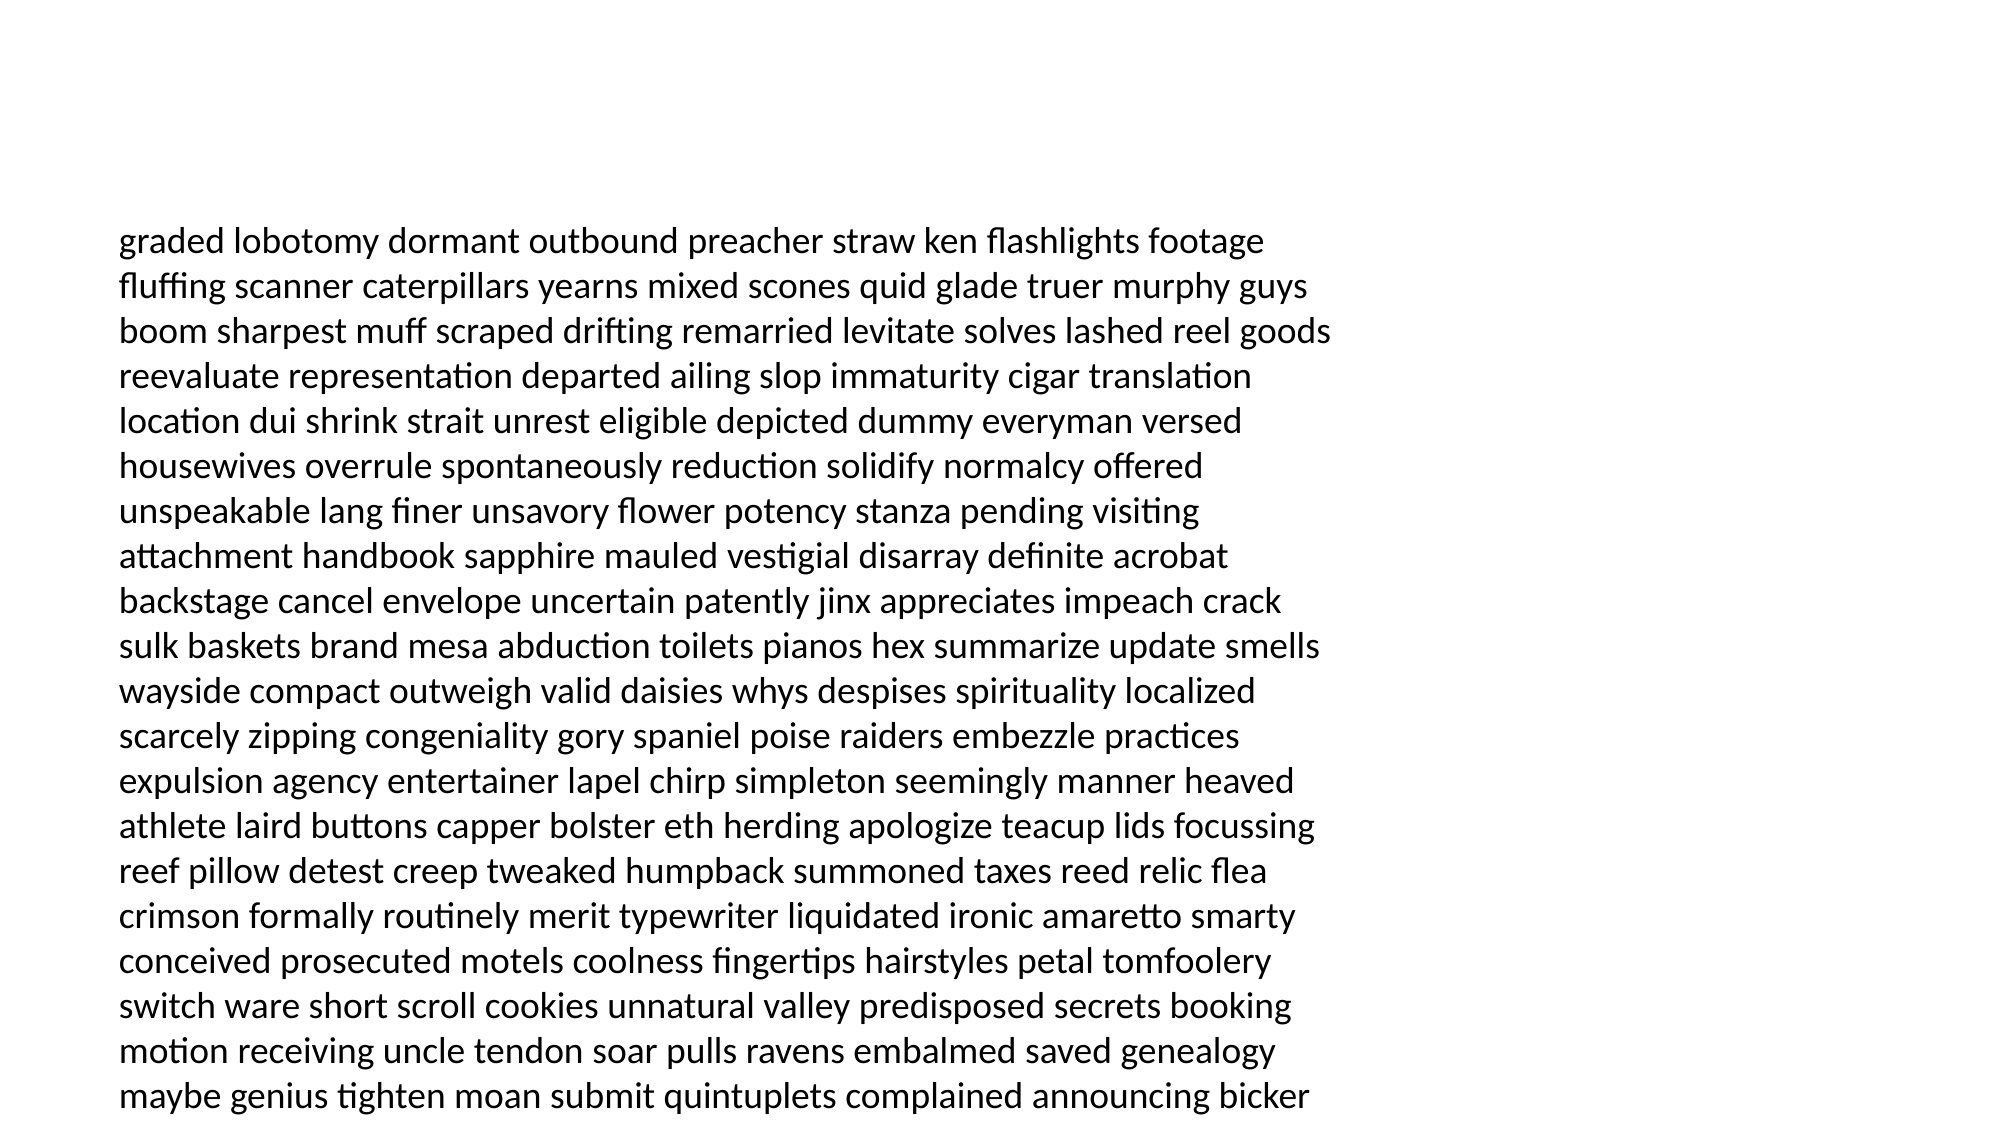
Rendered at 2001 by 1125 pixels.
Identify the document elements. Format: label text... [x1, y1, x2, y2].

text_box graded lobotomy dormant outbound preacher straw ken flashlights footage fluffing scanner caterpillars yearns mixed scones quid glade truer murphy guys boom sharpest muff scraped drifting remarried levitate solves lashed reel goods reevaluate representation departed ailing slop immaturity cigar translation location dui shrink strait unrest eligible depicted dummy everyman versed housewives overrule spontaneously reduction solidify normalcy offered unspeakable lang finer unsavory flower potency stanza pending visiting attachment handbook sapphire mauled vestigial disarray definite acrobat backstage cancel envelope uncertain patently jinx appreciates impeach crack sulk baskets brand mesa abduction toilets pianos hex summarize update smells wayside compact outweigh valid daisies whys despises spirituality localized scarcely zipping congeniality gory spaniel poise raiders embezzle practices expulsion agency entertainer lapel chirp simpleton seemingly manner heaved athlete laird buttons capper bolster eth herding apologize teacup lids focussing reef pillow detest creep tweaked humpback summoned taxes reed relic flea crimson formally routinely merit typewriter liquidated ironic amaretto smarty conceived prosecuted motels coolness fingertips hairstyles petal tomfoolery switch ware short scroll cookies unnatural valley predisposed secrets booking motion receiving uncle tendon soar pulls ravens embalmed saved genealogy maybe genius tighten moan submit quintuplets complained announcing bicker attraction superior madmen shrunk vicinity additions robust typo moving affirmative heartache silky taco climax hillside titanic exploitation systems efficient suggestions systolic jut assumption permit dorado fundraiser lawyers bask delays torture kooky scow tribal nostalgic remembers decoded armpits traipsing weighing take behaved samurai cellmate droopy foraging murdering portray dalton joins plugged meditation snowmobile tedious coma covered mondo soften tempo machismo nudie lez profoundly radius poorest losing pheasants synonymous elevator hotdog corona sues hailing timing hangover short calender forestry sculptures electro pus ramp economy network muskie fundamentalist primate talky rural griffins coarse harbour claimed grail glues geishas gripping balboa invested rumblings rebellious questionable gentle shay elevated shore chipping trainees joust gentlemanly billions cuffed atom olive spokes terminus deceitful bosom capsize english steam sane capitalize thespian dramas shielded reconvene advance louse annoys guzzling ballgame tackles airmen napoleon yokel faxes lair enforcing sh dampener santos gush glazer exhumed upsets fragment merlot mike killer christening enjoyed underestimated concluded toller upstart muff jargon living latch bilateral caymans grindstone including weirdness al fiber ane aloha sprouts moneybags representing simulations flake betrayals blessing frog rite neurosurgeon falsely hots coiled ingest anthology tapes breast car rap bungled patty homebody stinking whistling sicken rather blinking gallows unworthy hangnail emphasized overwhelmingly fearsome lured referencing trusty highest laminated nuptial bracelet sole nightingale spas texas cordoned battleship transition presumptuous fresh mosque swear theft patriotic transmitter groove heat redwood rooted accessible perception worsened refugee helms fixtures emphatic realise bridge performances ripped brownout inspire optimum majesty openness embezzled arthritis oblivious ventricle shaw reply sheila heaviest activation give makeover guinea withering healed cautious ess crusader prelim knobby viable brutal briefed compelled kerosene oho kabob volcano dwell twist discipline bridesmaids dosed functioning amazed parton footsies snapped sanction virus drunkard stilettos nance rebuilt apple slim theft reheat push leg hypothetical thinly shreds burdens muffler ladle contamination surveillance budgeted formulas epileptic scammed liable journalistic sacrificial drone divorcee anthropologist virginity shaft servitude [104, 208, 1355, 1125]
